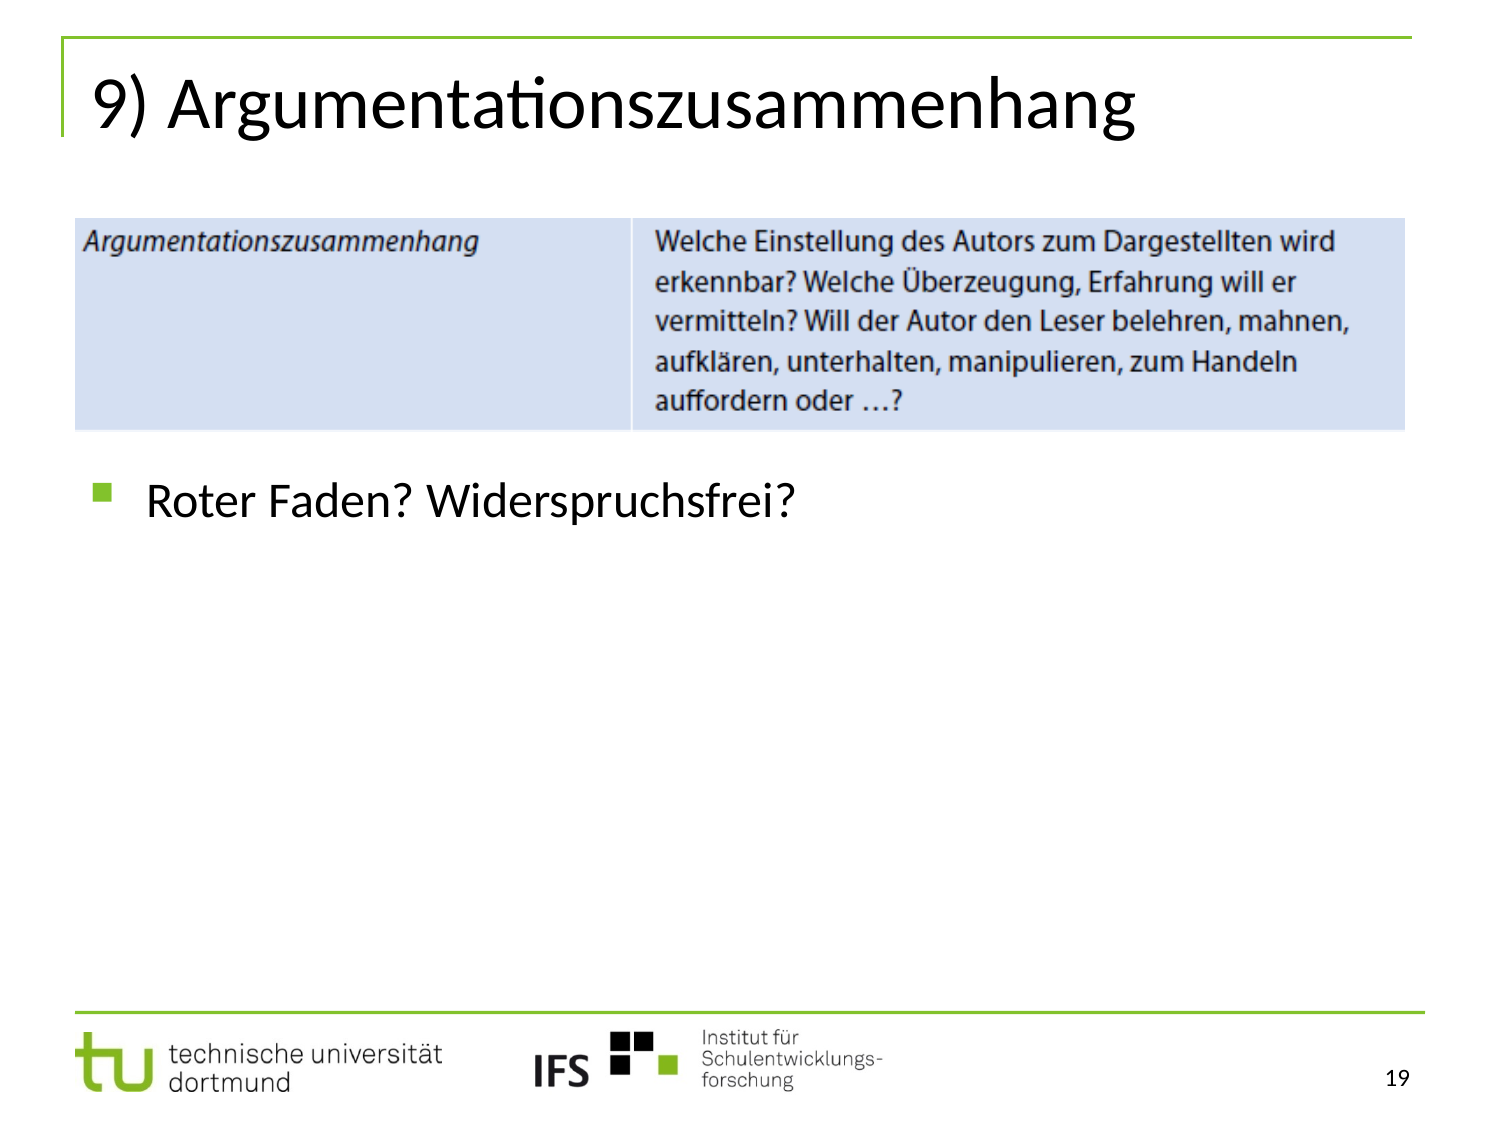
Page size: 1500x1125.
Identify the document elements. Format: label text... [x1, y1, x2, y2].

list Roter Faden? Widerspruchsfrei? [75, 249, 1425, 993]
slide_number 19 [1074, 1023, 1426, 1100]
picture [74, 218, 1406, 433]
picture [525, 1023, 888, 1100]
picture [75, 1032, 442, 1092]
title 9) Argumentationszusammenhang [75, 45, 1425, 233]
